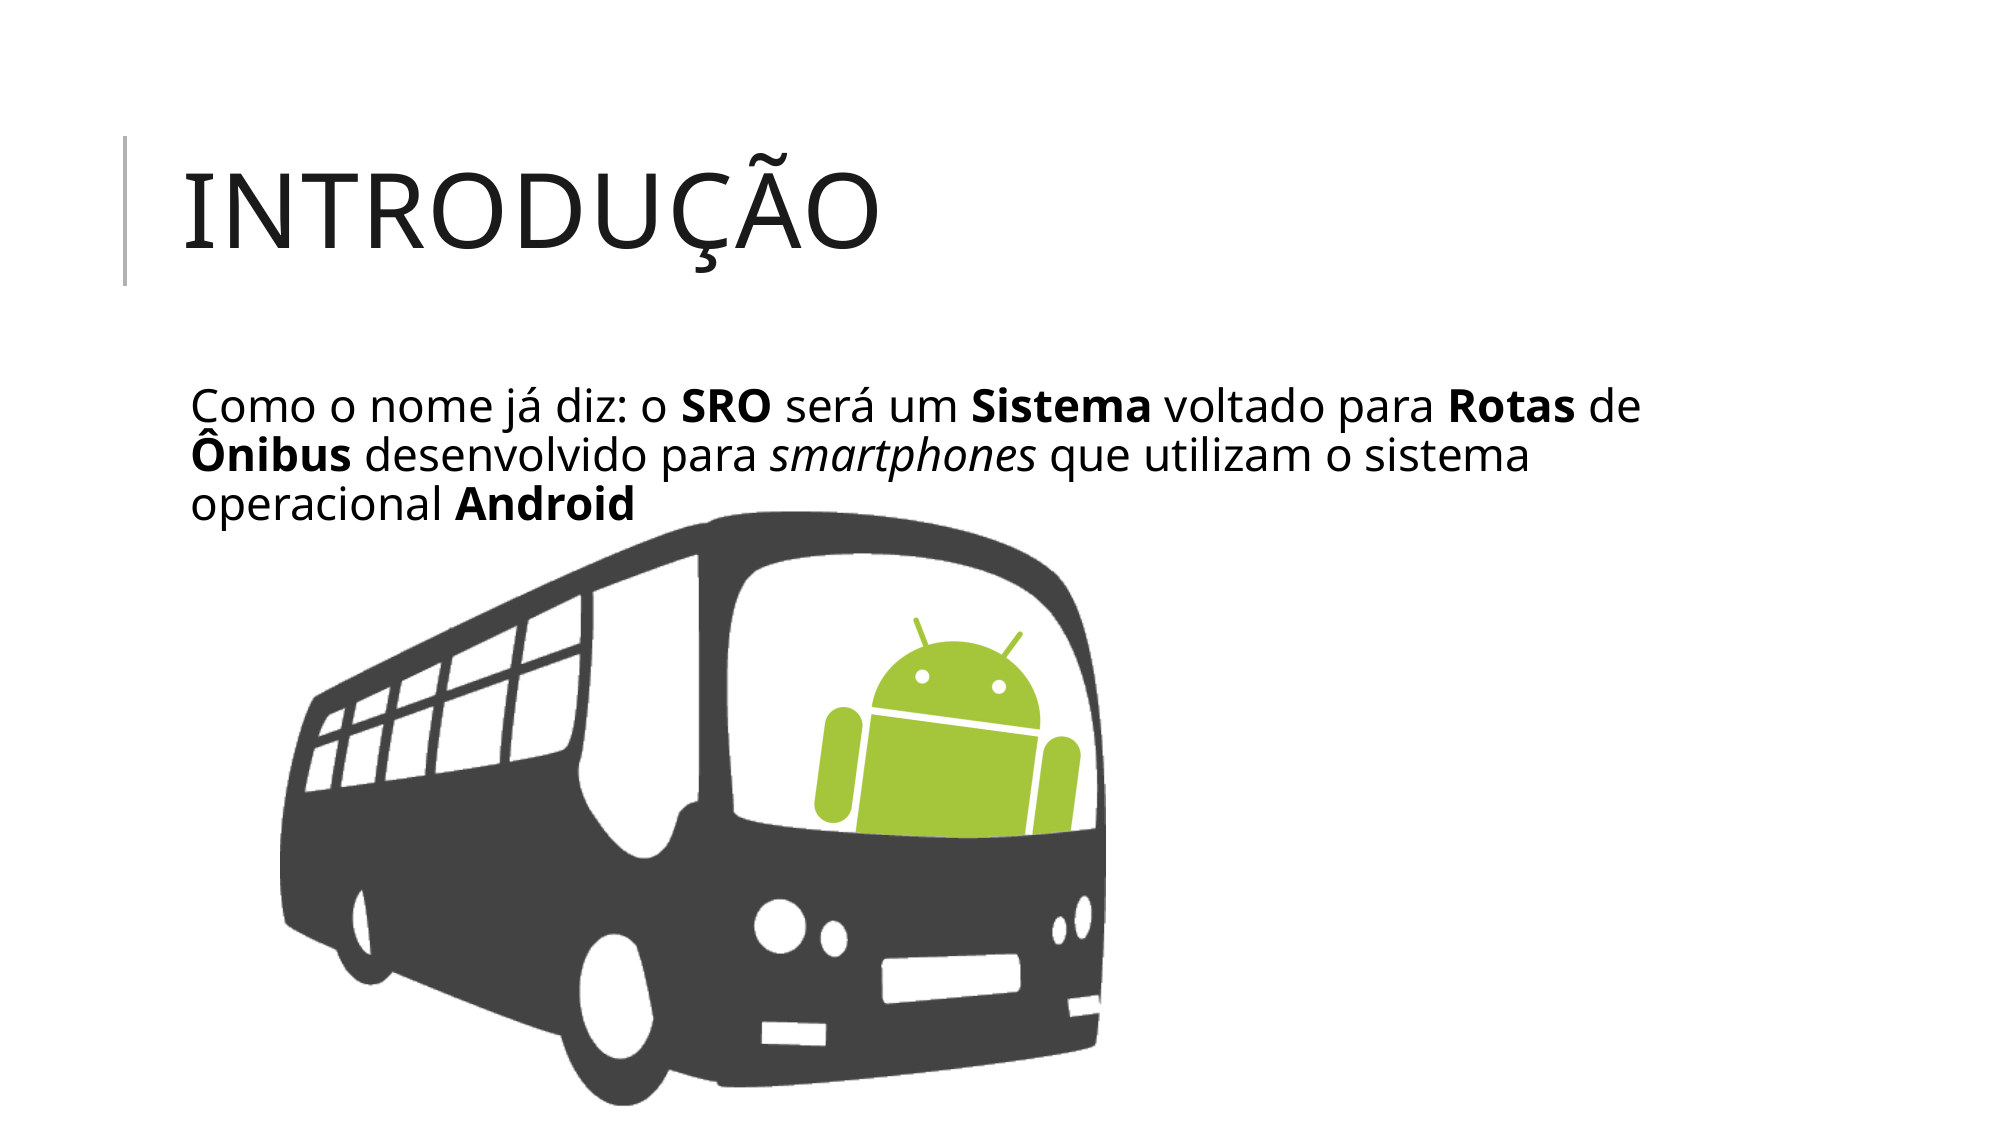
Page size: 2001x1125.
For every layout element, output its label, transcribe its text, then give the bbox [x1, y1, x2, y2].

picture [280, 413, 1226, 1125]
title Introdução [168, 96, 1763, 342]
list Como o nome já diz: o SRO será um Sistema voltado para Rotas de Ônibus desenvolvido para smartphones que utilizam o sistema operacional Android [168, 375, 1763, 1035]
